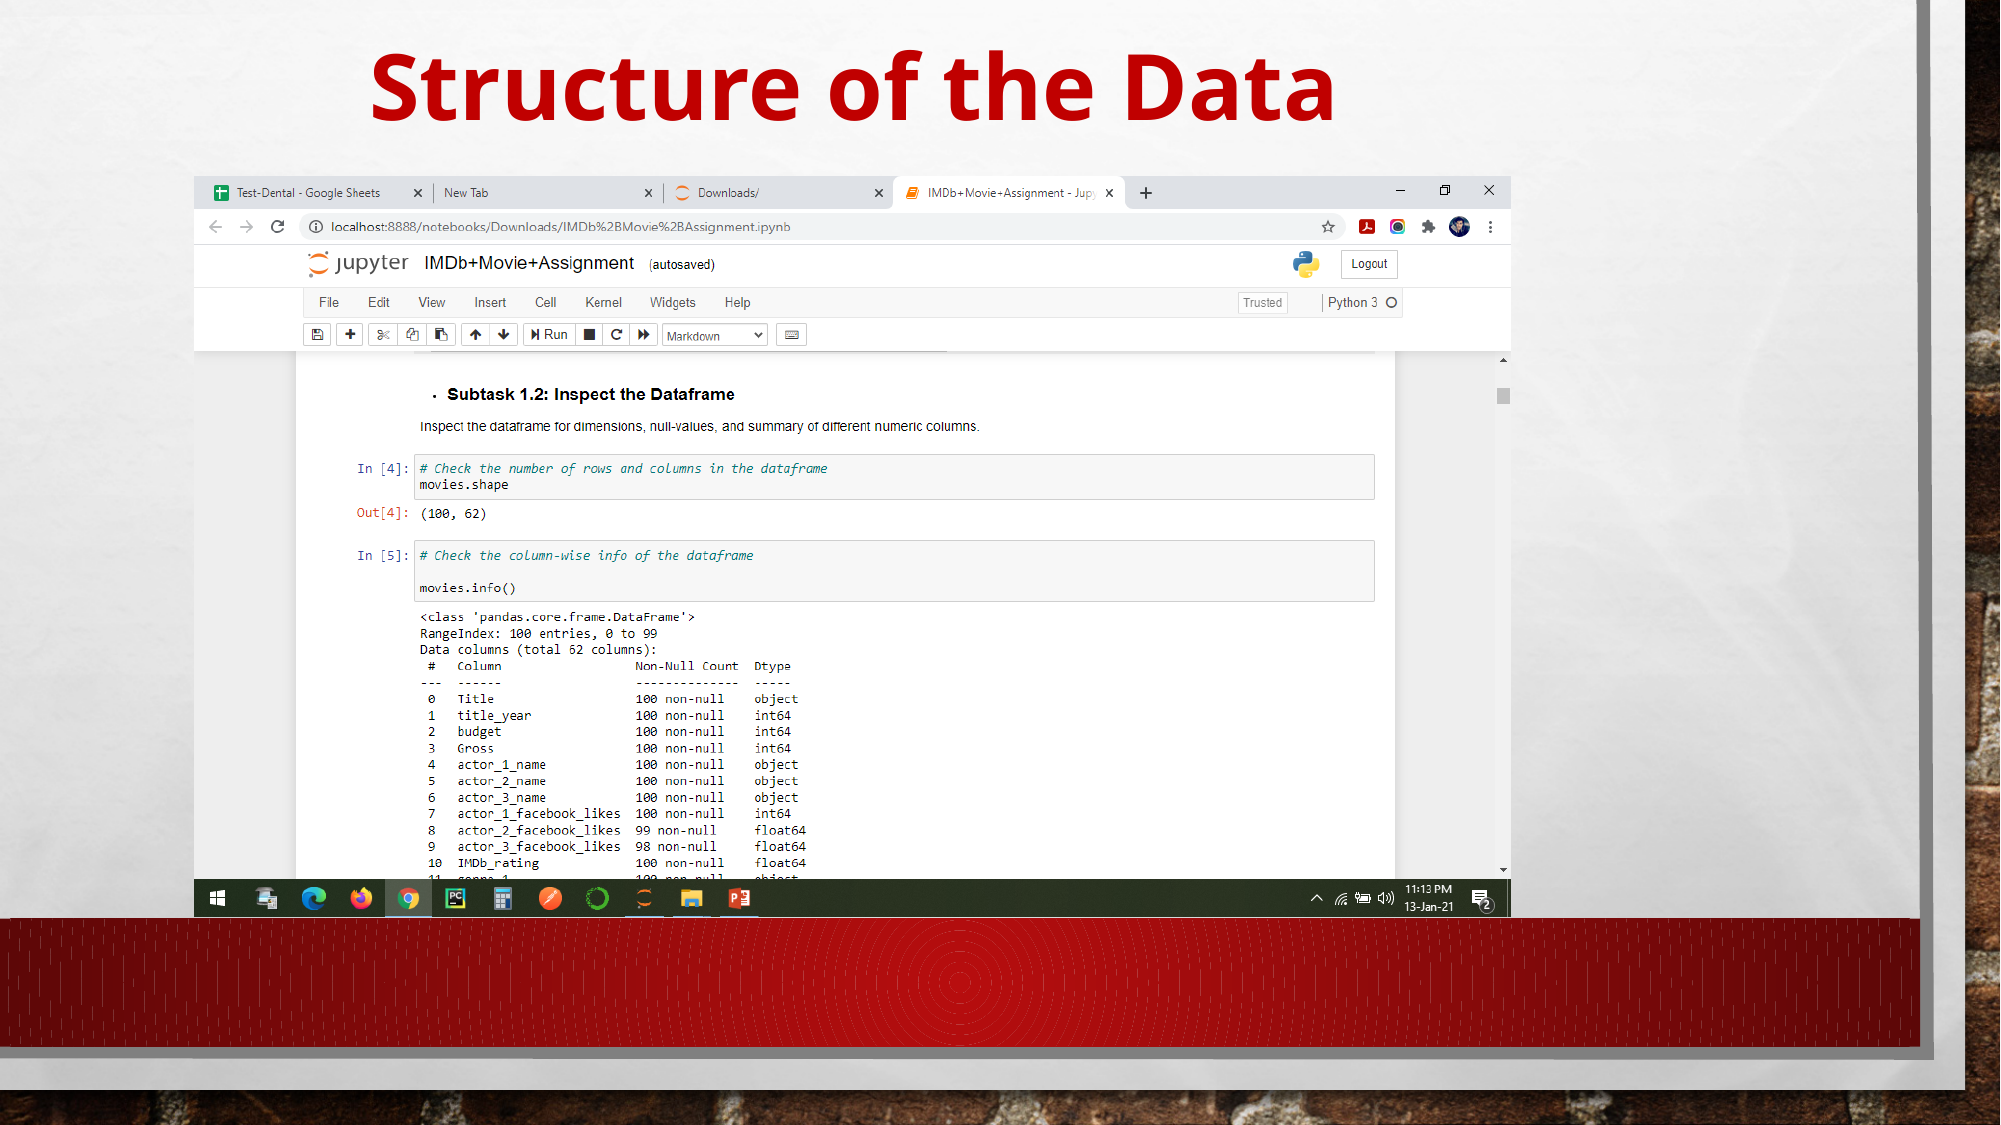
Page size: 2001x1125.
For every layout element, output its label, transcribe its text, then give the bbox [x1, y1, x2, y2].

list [194, 176, 1511, 918]
picture [0, 0, 2000, 1125]
text_box Structure of the Data [354, 21, 1431, 146]
